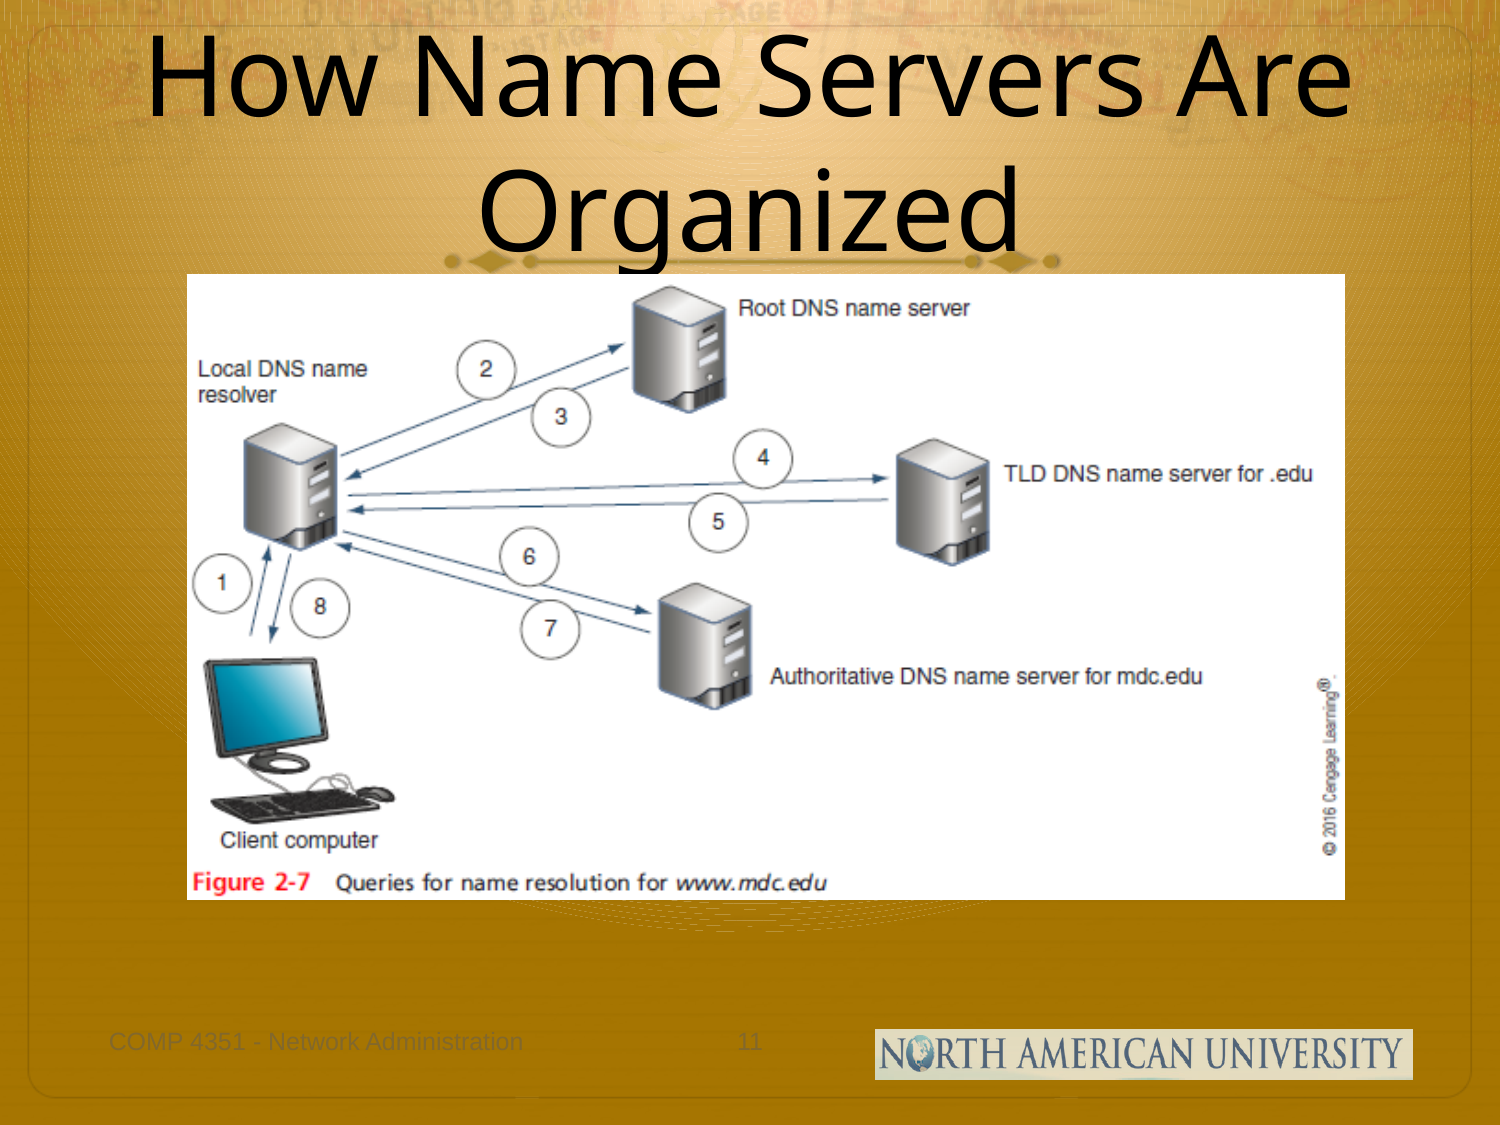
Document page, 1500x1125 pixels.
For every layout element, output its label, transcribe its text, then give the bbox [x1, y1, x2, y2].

title How Name Servers Are Organized [93, 45, 1407, 233]
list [187, 274, 1345, 900]
picture [0, 0, 1500, 1125]
slide_number 11 [663, 1010, 837, 1071]
footer COMP 4351 - Network Administration [93, 1010, 619, 1071]
